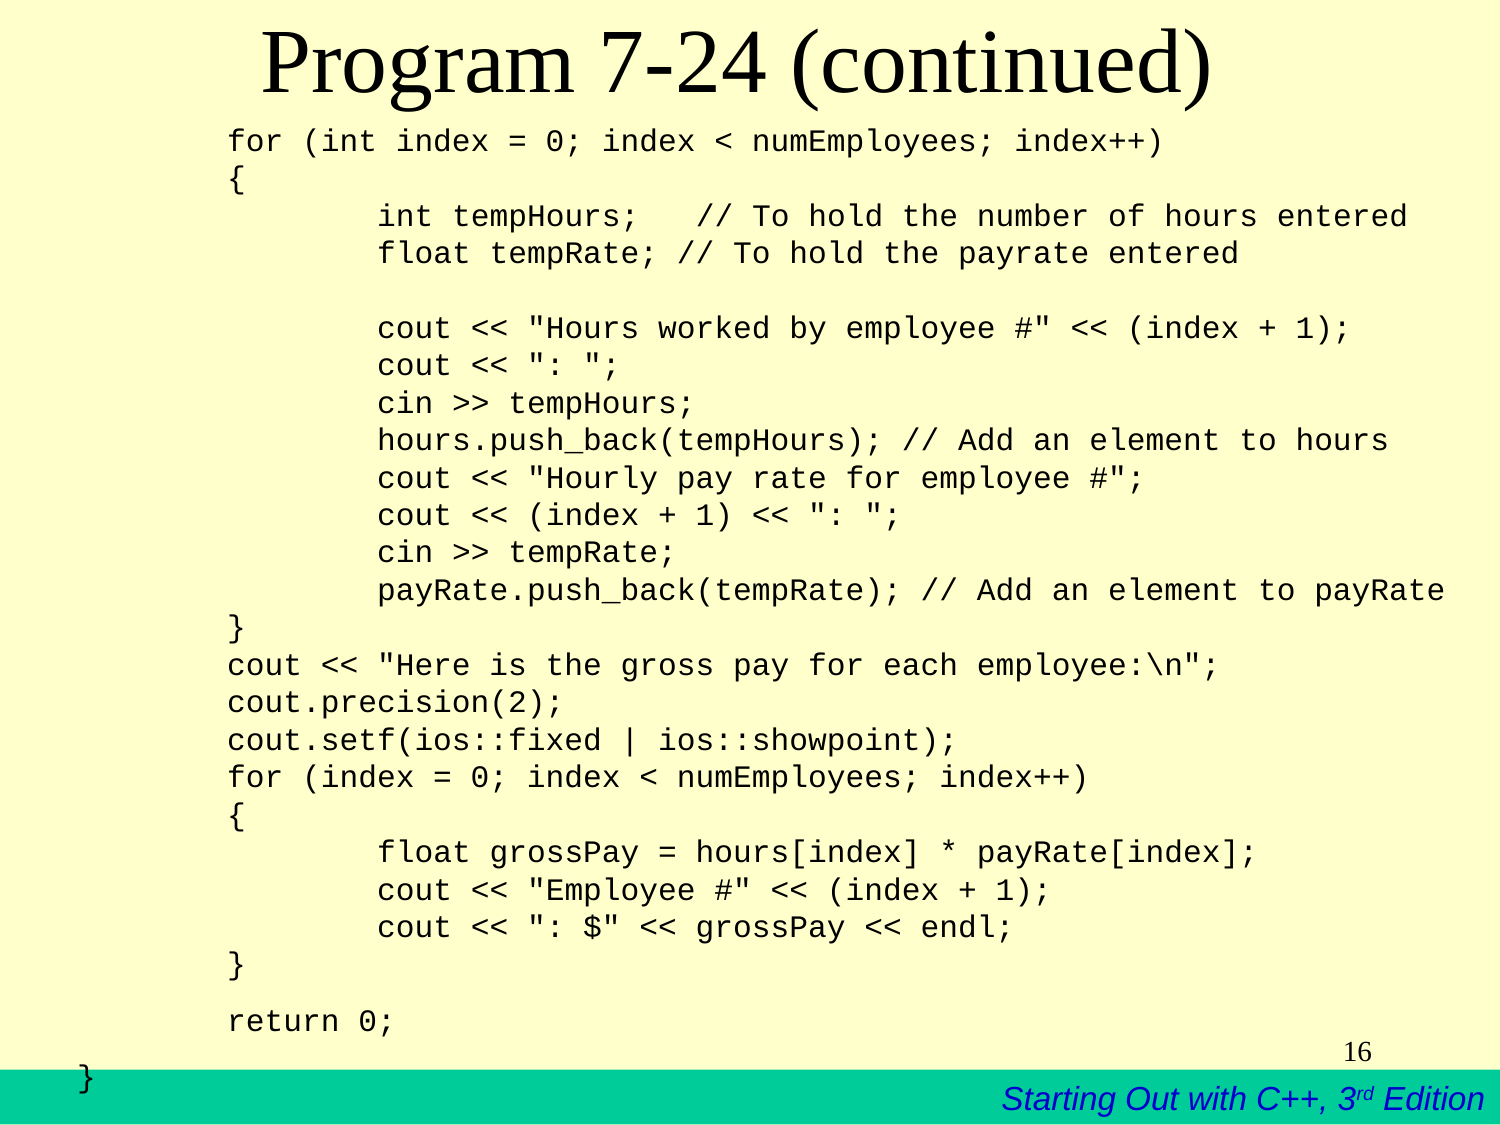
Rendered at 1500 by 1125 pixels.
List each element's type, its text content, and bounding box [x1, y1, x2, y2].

text_box for (int index = 0; index < numEmployees; index++) { int tempHours; // To hold the number of hours entered float tempRate; // To hold the payrate entered cout << "Hours worked by employee #" << (index + 1); cout << ": "; cin >> tempHours; hours.push_back(tempHours); // Add an element to hours cout << "Hourly pay rate for employee #"; cout << (index + 1) << ": "; cin >> tempRate; payRate.push_back(tempRate); // Add an element to payRate } cout << "Here is the gross pay for each employee:\n"; cout.precision(2); cout.setf(ios::fixed | ios::showpoint); for (index = 0; index < numEmployees; index++) { float grossPay = hours[index] * payRate[index]; cout << "Employee #" << (index + 1); cout << ": $" << grossPay << endl; } return 0; } [62, 112, 1500, 1102]
title Program 7-24 (continued) [99, 24, 1376, 88]
